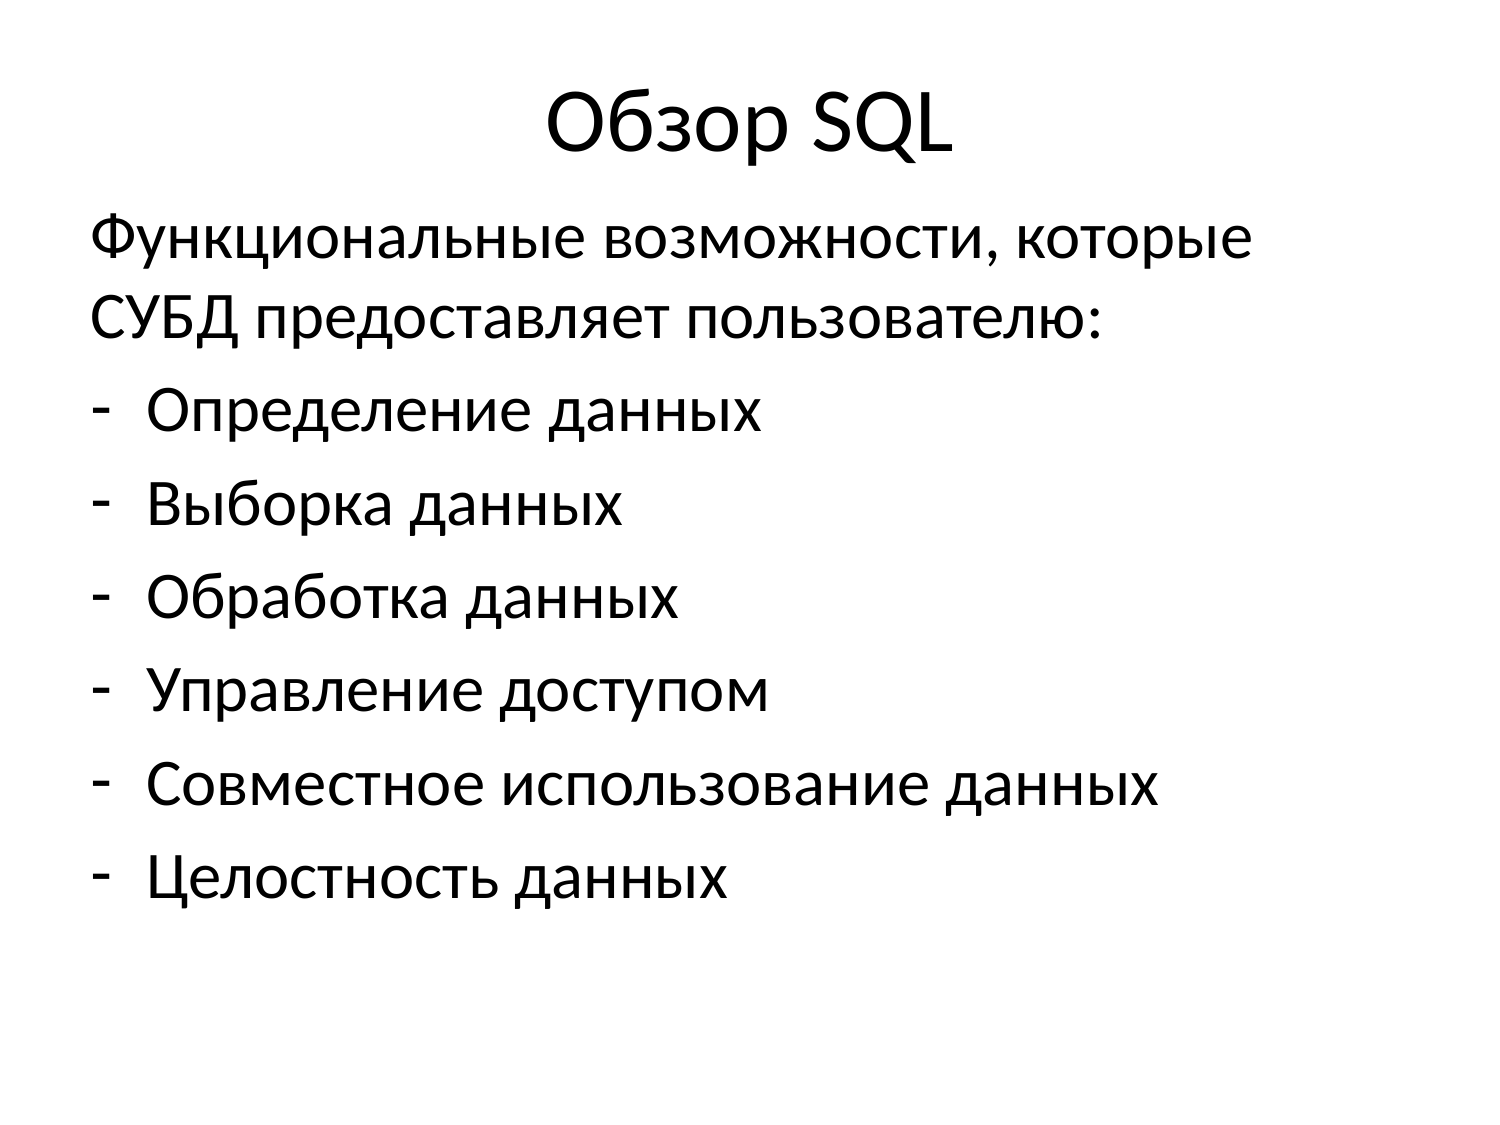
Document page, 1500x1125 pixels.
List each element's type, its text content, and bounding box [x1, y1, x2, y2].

list Функциональные возможности, которые СУБД предоставляет пользователю: Определение данных Выборка данных Обработка данных Управление доступом Совместное использование данных Целостность данных [75, 184, 1425, 1005]
title Обзор SQL [75, 45, 1425, 184]
